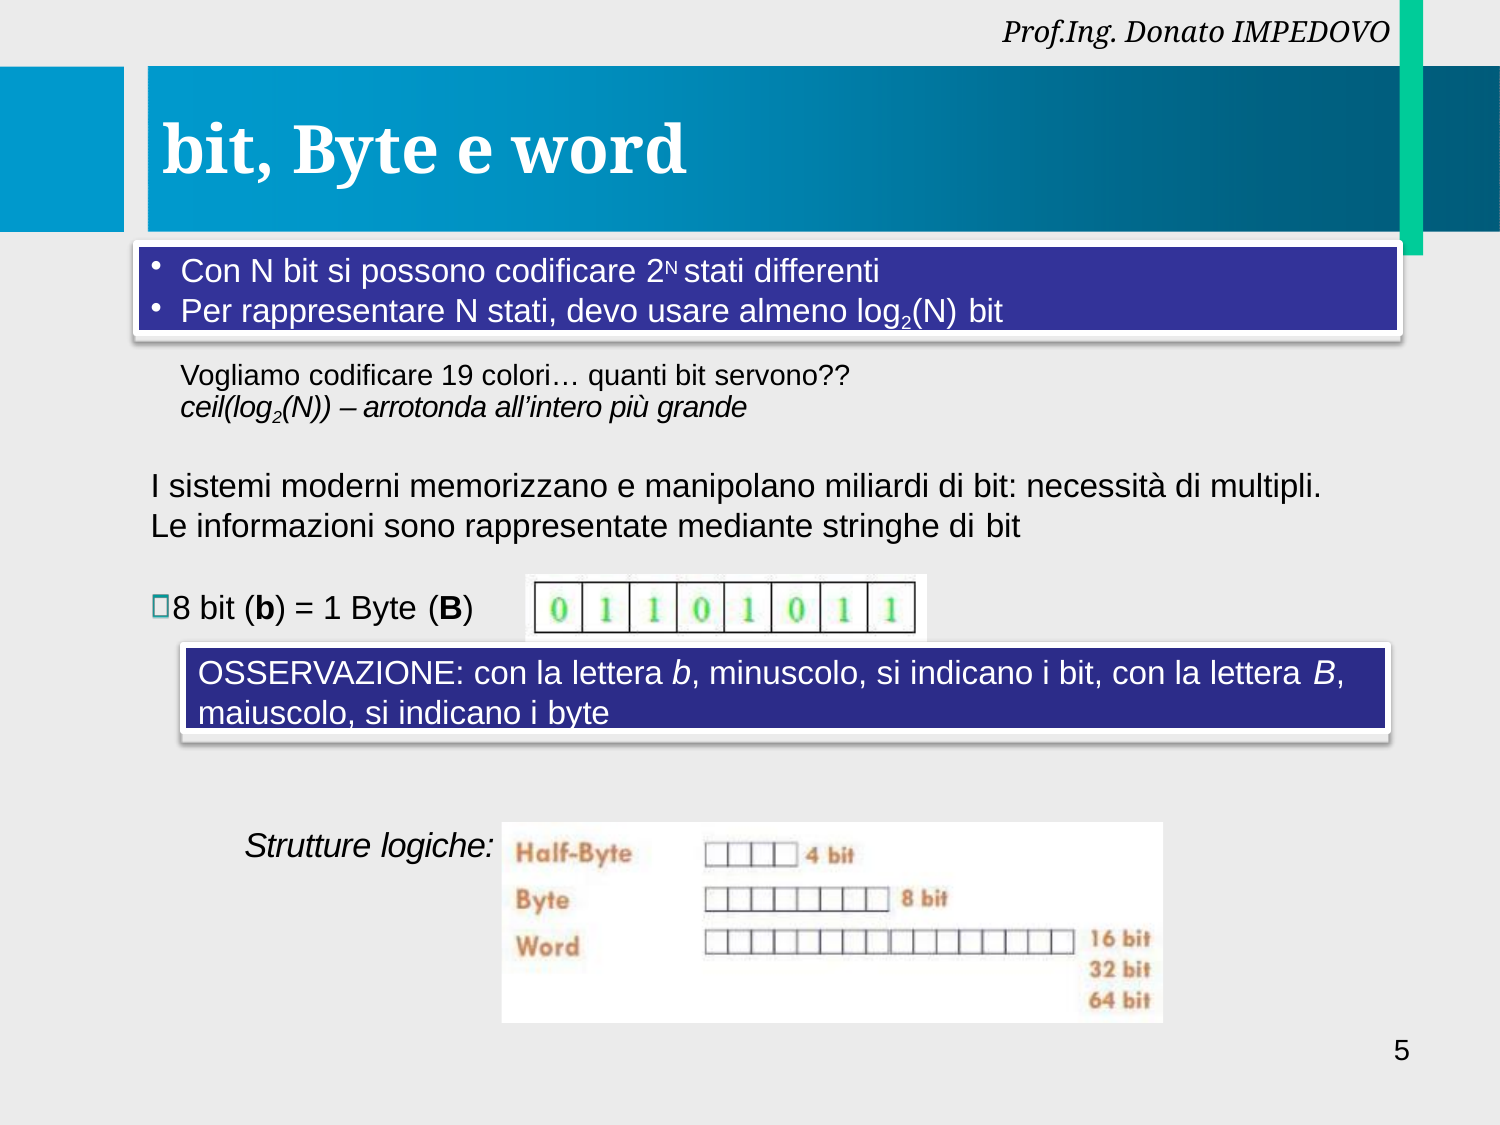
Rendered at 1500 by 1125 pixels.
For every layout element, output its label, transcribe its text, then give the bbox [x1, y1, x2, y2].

text_box [1399, 0, 1424, 256]
text_box [0, 66, 124, 232]
text_box 5 [1389, 1031, 1415, 1067]
text_box OSSERVAZIONE: con la lettera b, minuscolo, si indicano i bit, con la lettera B, maiuscolo, si indicano i byte [183, 644, 1388, 731]
text_box Strutture logiche: [242, 820, 500, 865]
text_box Con N bit si possono codificare 2N stati differenti Per rappresentare N stati, devo usare almeno log2(N) bit [135, 243, 1400, 334]
text_box [525, 626, 927, 637]
text_box Prof.Ing. Donato IMPEDOVO [1000, 10, 1393, 48]
text_box [501, 822, 1164, 1023]
text_box [171, 638, 1390, 762]
text_box Vogliamo codificare 19 colori… quanti bit servono?? ceil(log2(N)) – arrotonda all’intero più grande I sistemi moderni memorizzano e manipolano miliardi di bit: necessità di multipli. Le informazioni sono rappresentate mediante stringhe di bit 8 bit (b) = 1 Byte (B) [148, 354, 1335, 626]
text_box [125, 237, 1039, 361]
text_box [1424, 66, 1500, 232]
text_box [125, 236, 1410, 353]
title bit, Byte e word [100, 64, 1399, 295]
text_box [172, 637, 1398, 754]
